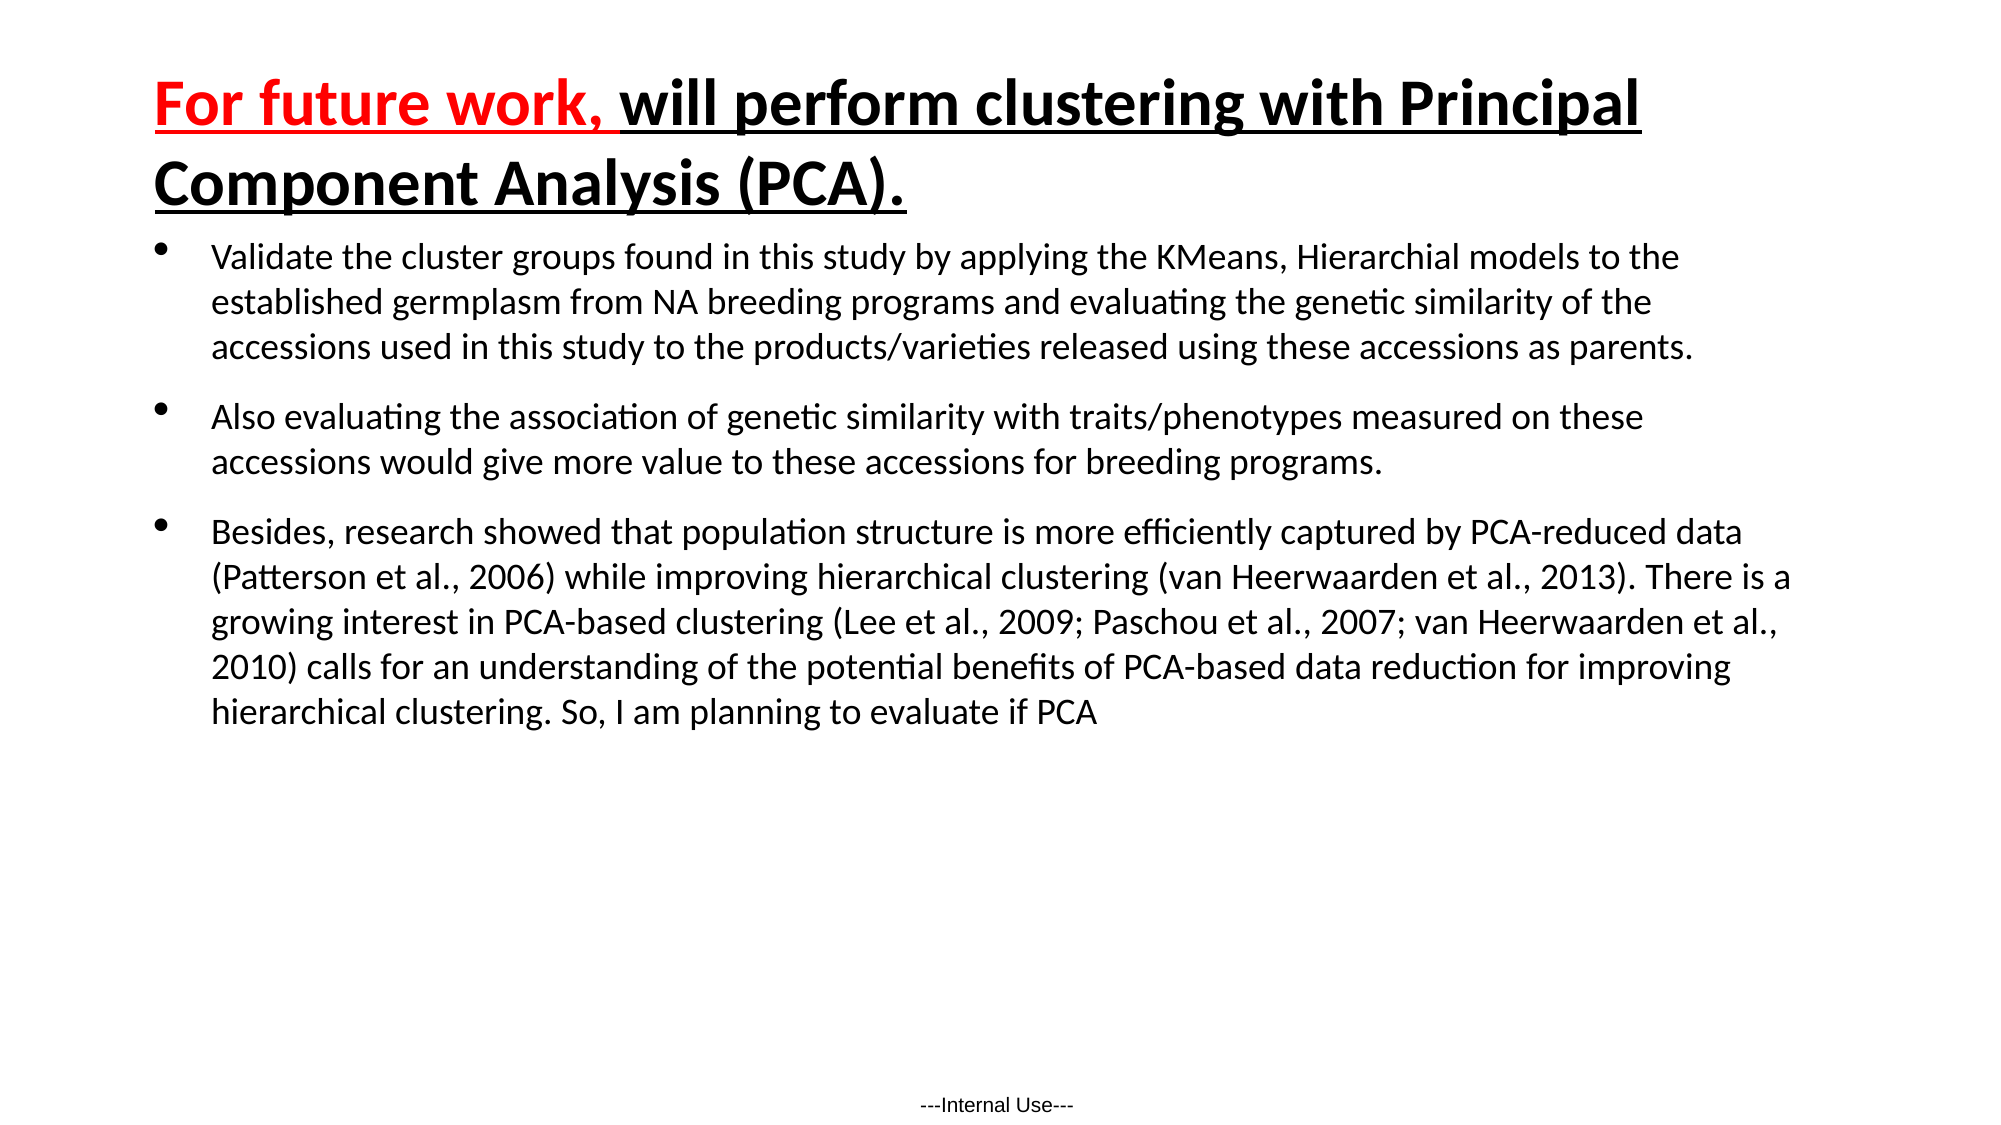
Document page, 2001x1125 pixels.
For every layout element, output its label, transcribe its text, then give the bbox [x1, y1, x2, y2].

text_box For future work, will perform clustering with Principal Component Analysis (PCA). Validate the cluster groups found in this study by applying the KMeans, Hierarchial models to the established germplasm from NA breeding programs and evaluating the genetic similarity of the accessions used in this study to the products/varieties released using these accessions as parents. Also evaluating the association of genetic similarity with traits/phenotypes measured on these accessions would give more value to these accessions for breeding programs. Besides, research showed that population structure is more efficiently captured by PCA-reduced data (Patterson et al., 2006) while improving hierarchical clustering (van Heerwaarden et al., 2013). There is a growing interest in PCA-based clustering (Lee et al., 2009; Paschou et al., 2007; van Heerwaarden et al., 2010) calls for an understanding of the potential benefits of PCA-based data reduction for improving hierarchical clustering. So, I am planning to evaluate if PCA [139, 51, 1818, 740]
